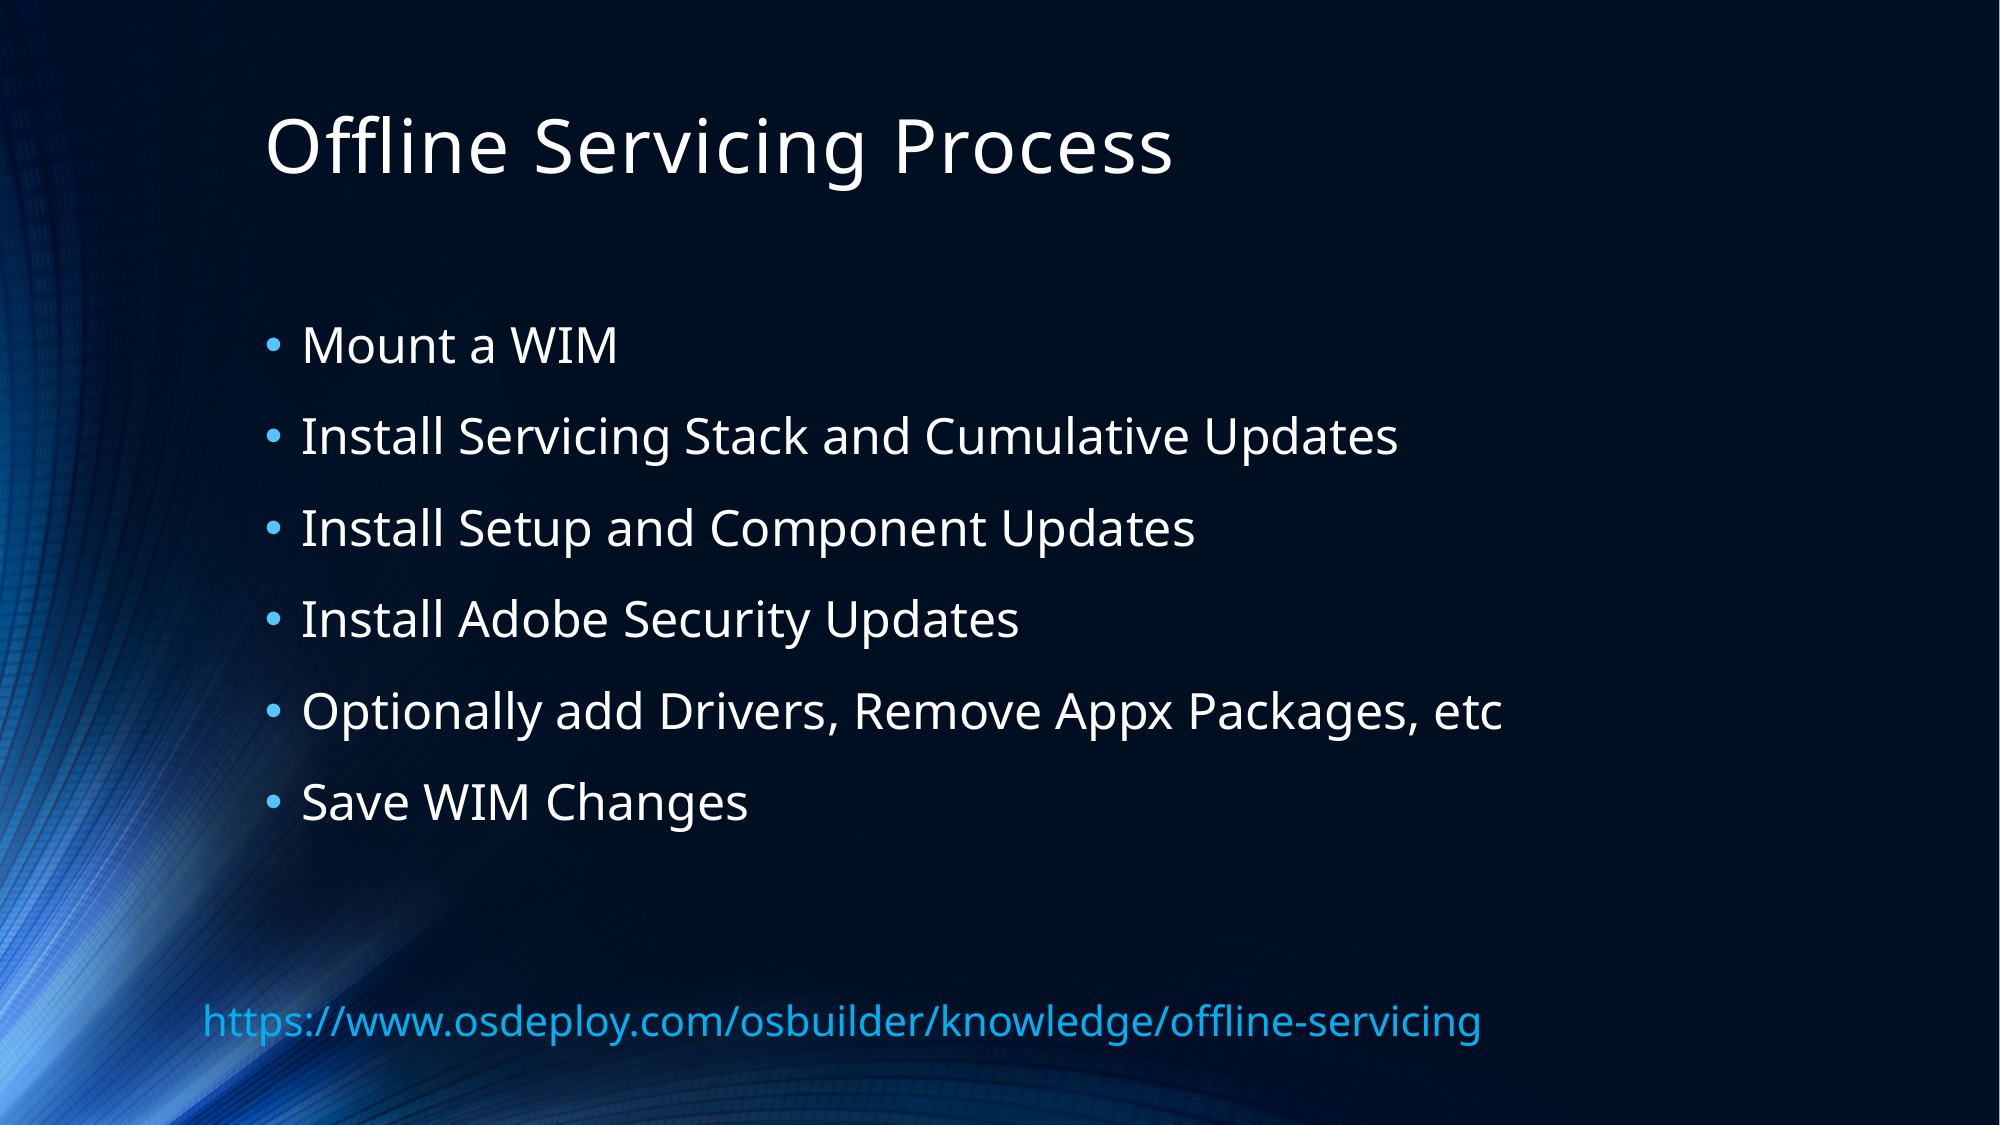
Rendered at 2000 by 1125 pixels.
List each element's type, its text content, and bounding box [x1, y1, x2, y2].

title Offline Servicing Process [249, 62, 1750, 288]
picture [0, 0, 2000, 1125]
text_box https://www.osdeploy.com/osbuilder/knowledge/offline-servicing [187, 987, 1863, 1053]
list Mount a WIM Install Servicing Stack and Cumulative Updates Install Setup and Component Updates Install Adobe Security Updates Optionally add Drivers, Remove Appx Packages, etc Save WIM Changes [249, 312, 1749, 987]
